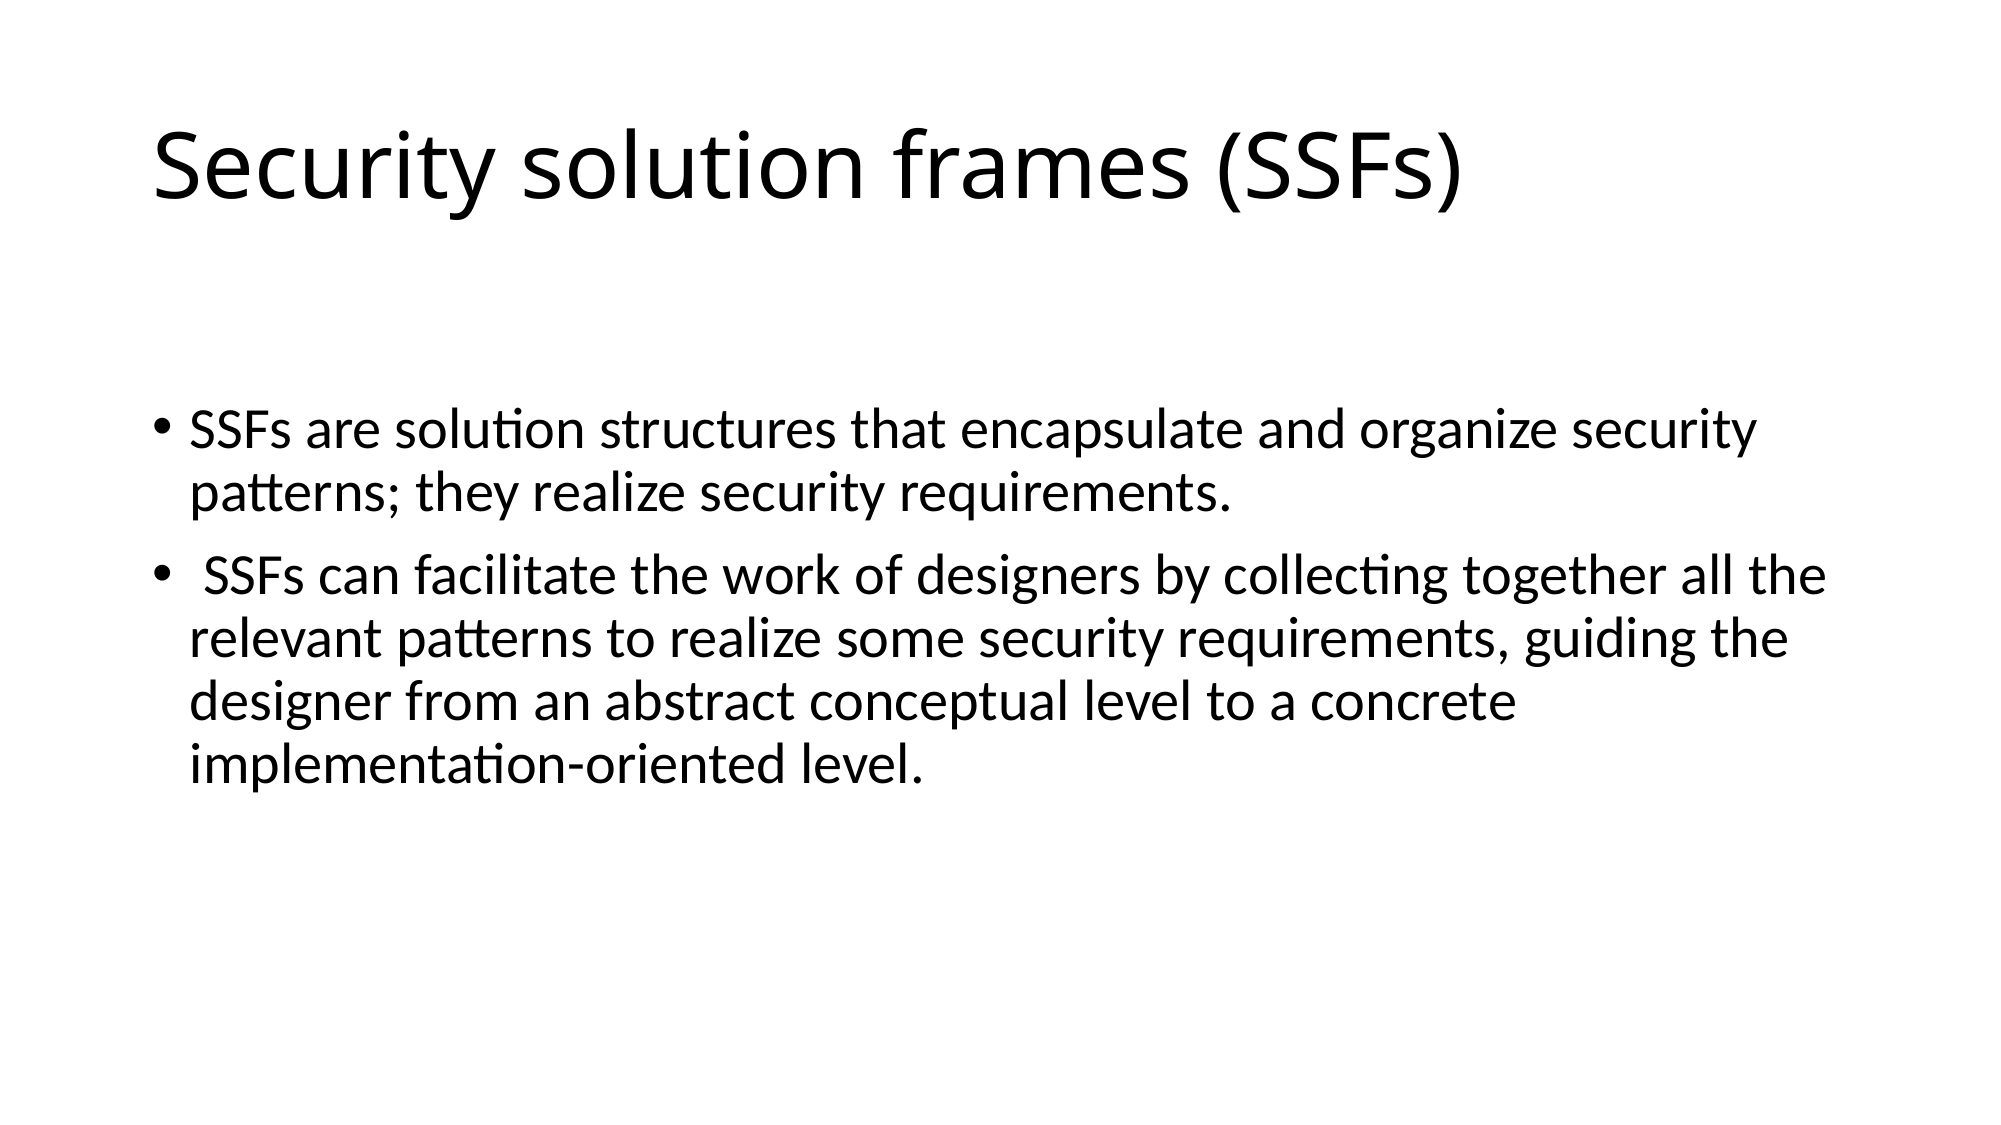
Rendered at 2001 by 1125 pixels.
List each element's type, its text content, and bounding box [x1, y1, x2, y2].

title Security solution frames (SSFs) [137, 59, 1863, 278]
list SSFs are solution structures that encapsulate and organize security patterns; they realize security requirements. SSFs can facilitate the work of designers by collecting together all the relevant patterns to realize some security requirements, guiding the designer from an abstract conceptual level to a concrete implementation-oriented level. [137, 299, 1863, 1014]
